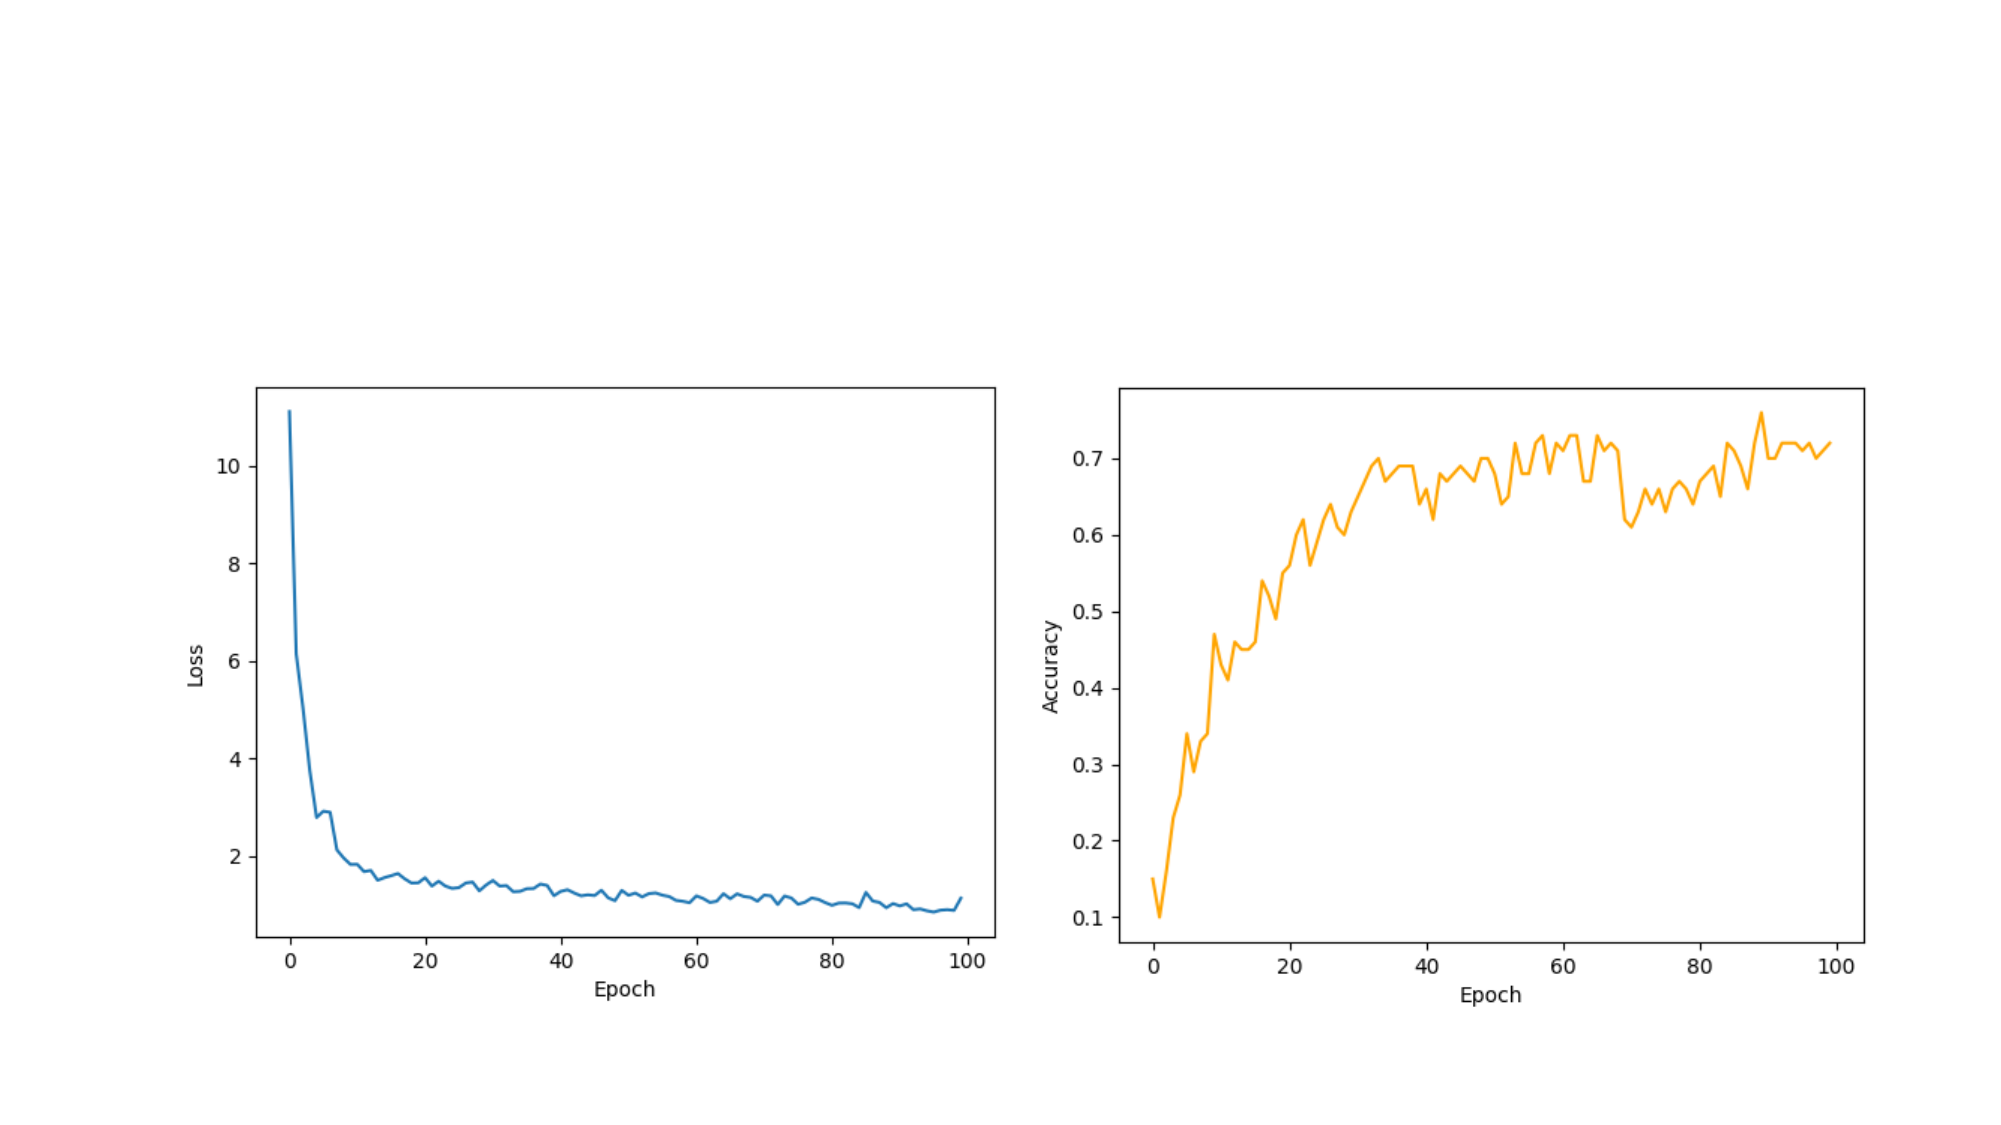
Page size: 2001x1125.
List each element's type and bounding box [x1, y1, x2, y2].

list [137, 301, 999, 1016]
picture [999, 301, 1960, 1022]
